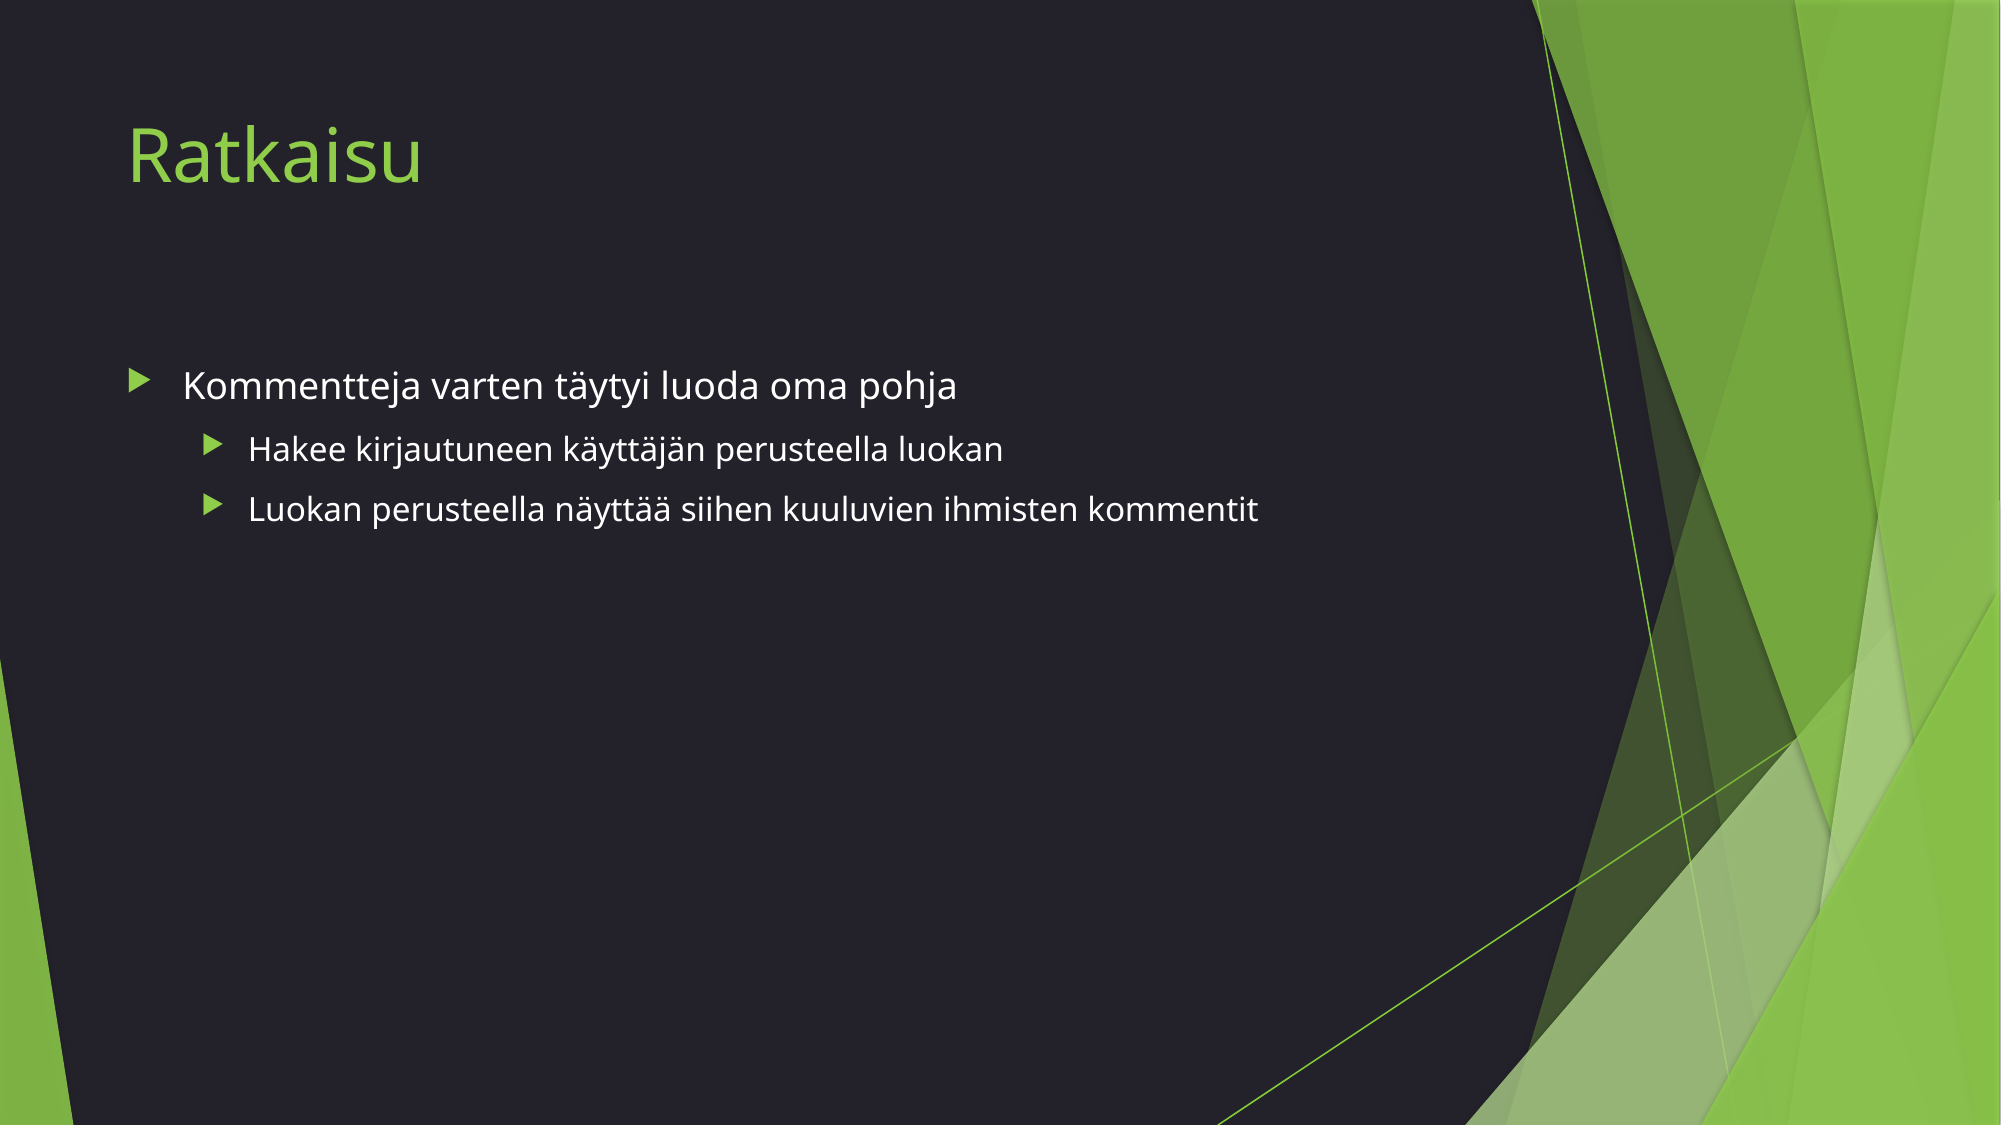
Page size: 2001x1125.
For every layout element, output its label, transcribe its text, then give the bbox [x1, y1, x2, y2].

list Kommentteja varten täytyi luoda oma pohja Hakee kirjautuneen käyttäjän perusteella luokan Luokan perusteella näyttää siihen kuuluvien ihmisten kommentit [111, 354, 1522, 992]
title Ratkaisu [111, 99, 1522, 317]
